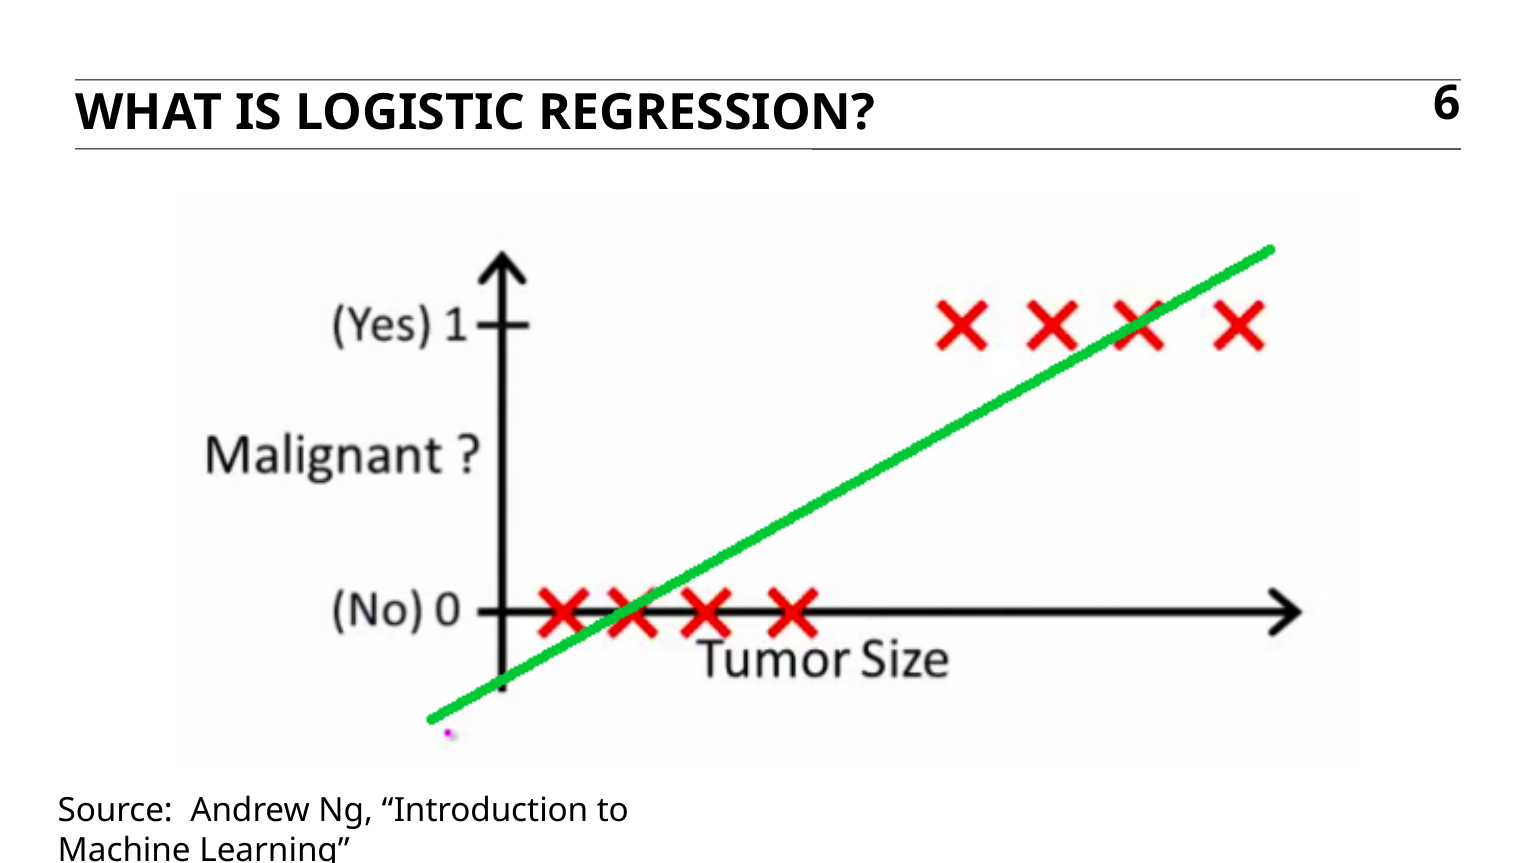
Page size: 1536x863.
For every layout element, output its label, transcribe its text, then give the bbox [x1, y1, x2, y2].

picture [180, 195, 1355, 769]
list What is Logistic regression? [60, 81, 1231, 132]
slide_number 6 [1419, 86, 1461, 138]
text_box Source: Andrew Ng, “Introduction to Machine Learning” [42, 781, 706, 863]
